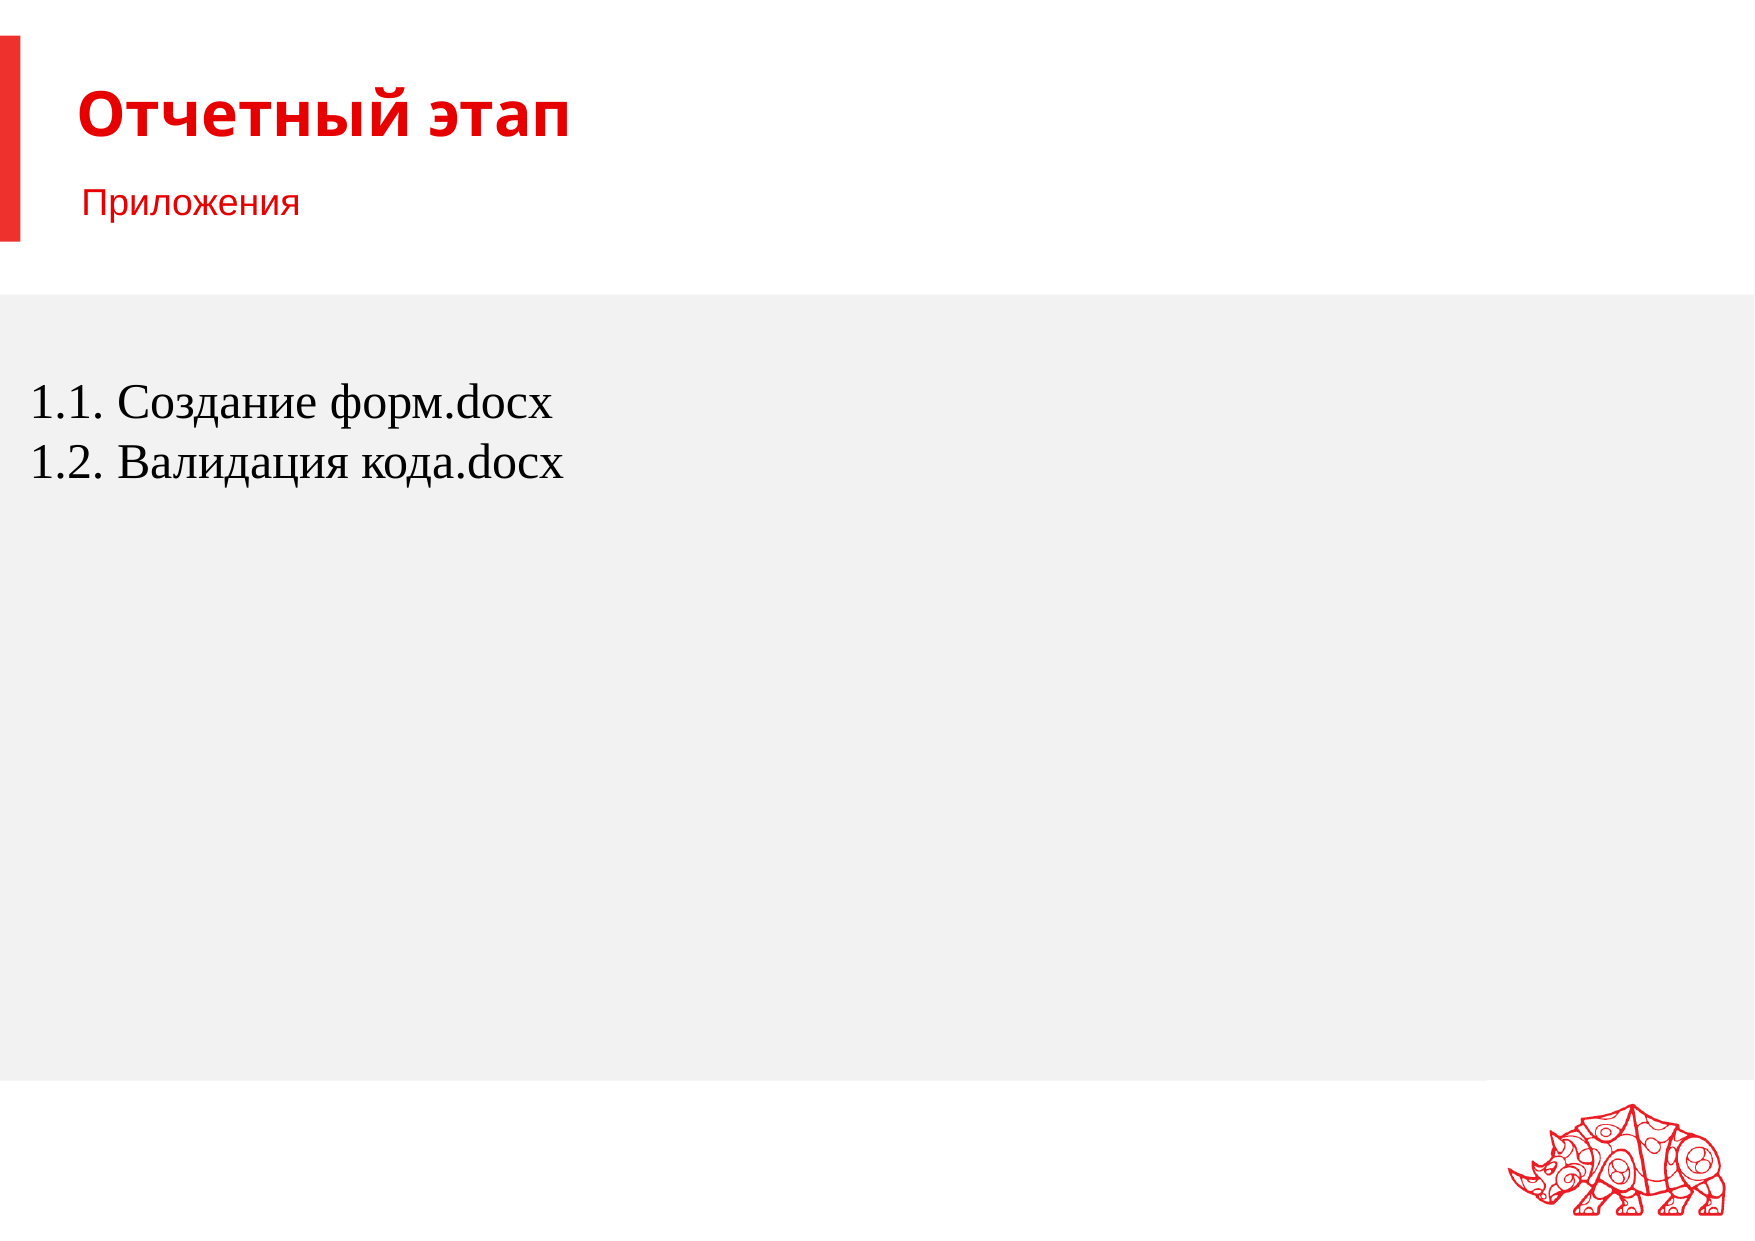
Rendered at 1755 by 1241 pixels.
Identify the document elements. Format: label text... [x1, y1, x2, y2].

list Приложения [50, 138, 1662, 232]
list 1.1. Создание форм.docx 1.2. Валидация кода.docx [0, 299, 1755, 1074]
picture [1487, 1080, 1755, 1229]
title Отчетный этап [76, 12, 1666, 220]
